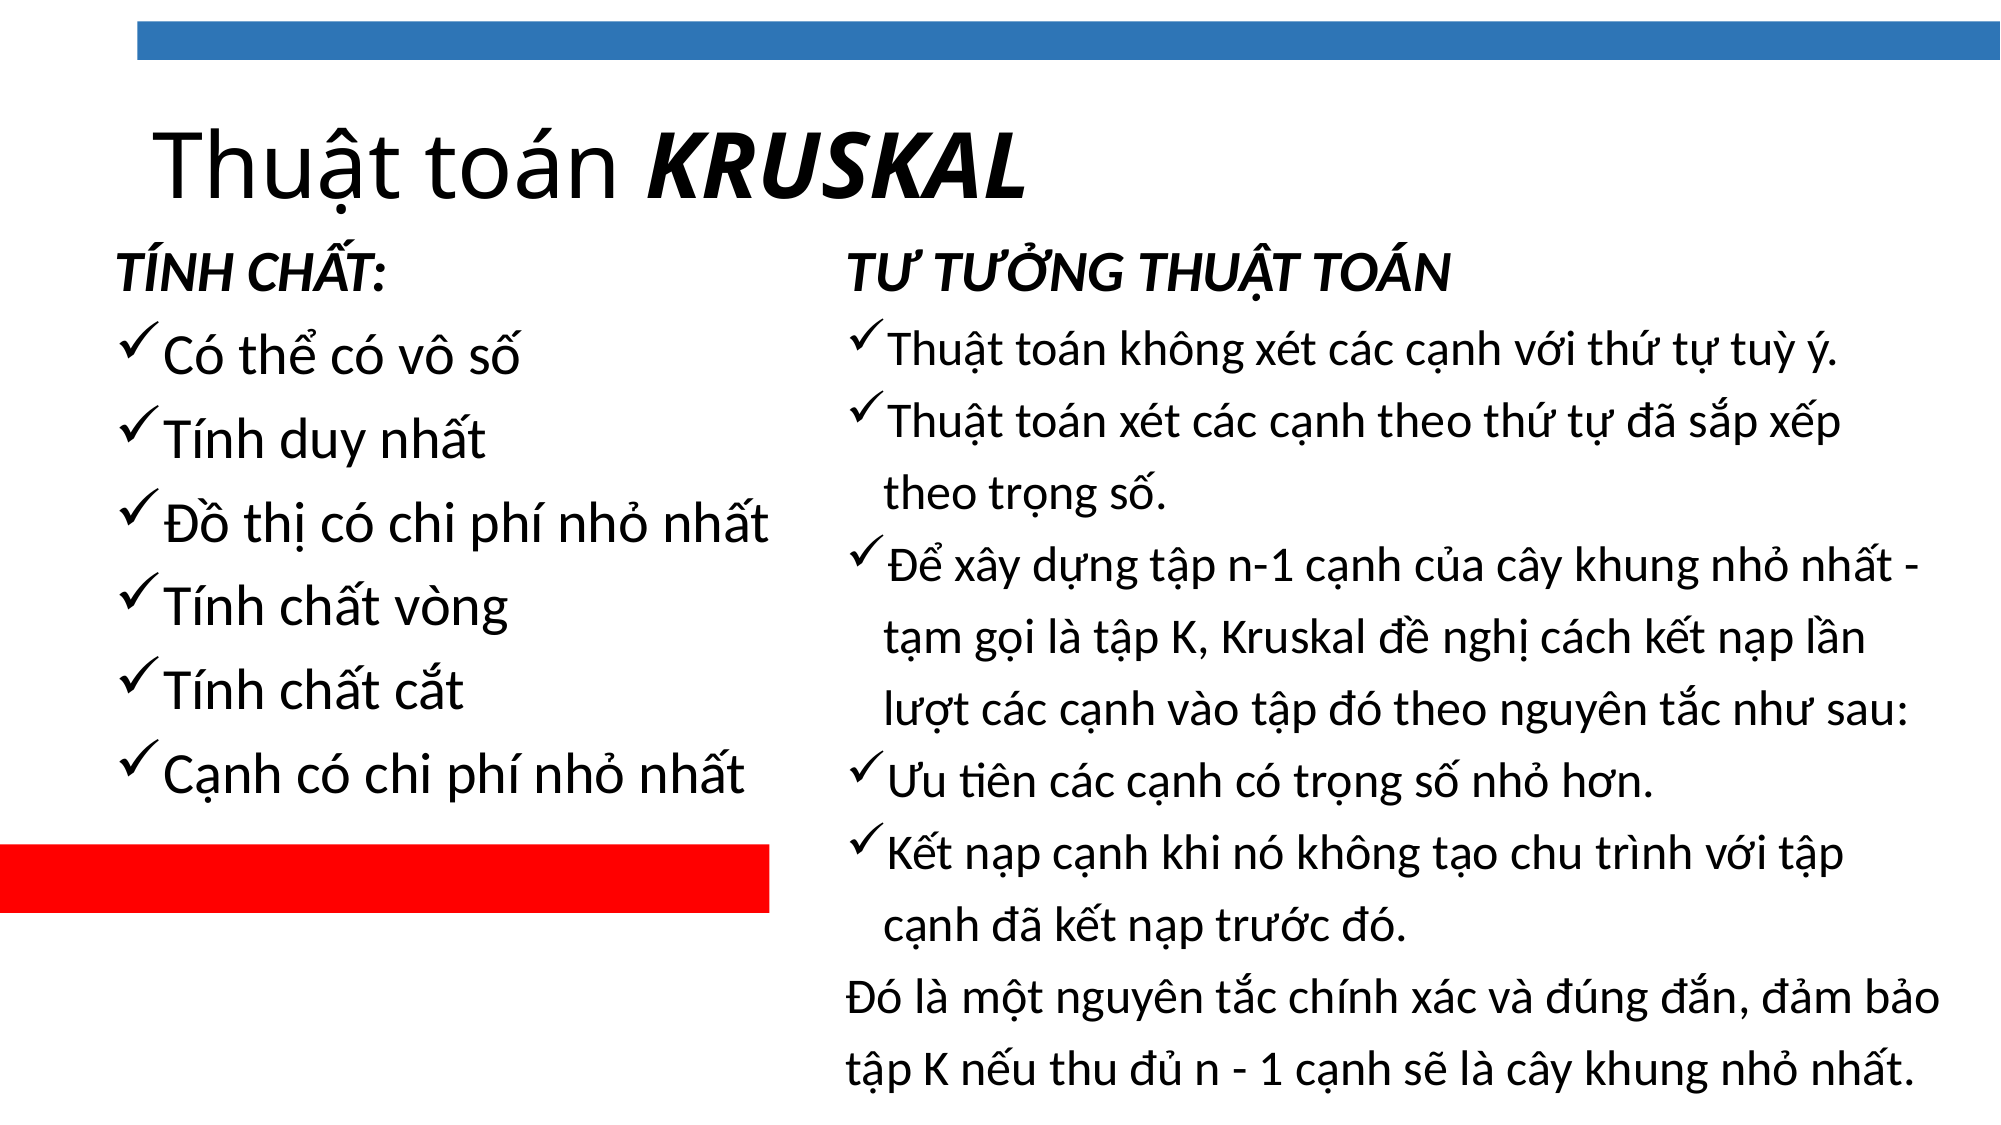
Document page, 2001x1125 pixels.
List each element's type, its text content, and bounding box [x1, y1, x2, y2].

title Thuật toán KRUSKAL [137, 61, 1863, 233]
text_box [0, 843, 770, 914]
list TƯ TƯỞNG THUẬT TOÁN Thuật toán không xét các cạnh với thứ tự tuỳ ý. Thuật toán xét các cạnh theo thứ tự đã sắp xếp theo trọng số. Để xây dựng tập n-1 cạnh của cây khung nhỏ nhất - tạm gọi là tập K, Kruskal đề nghị cách kết nạp lần lượt các cạnh vào tập đó theo nguyên tắc như sau: Ưu tiên các cạnh có trọng số nhỏ hơn. Kết nạp cạnh khi nó không tạo chu trình với tập cạnh đã kết nạp trước đó. Đó là một nguyên tắc chính xác và đúng đắn, đảm bảo tập K nếu thu đủ n - 1 cạnh sẽ là cây khung nhỏ nhất. [830, 233, 1962, 1106]
text_box [136, 20, 2000, 61]
list TÍNH CHẤT: Có thể có vô số Tính duy nhất Đồ thị có chi phí nhỏ nhất Tính chất vòng Tính chất cắt Cạnh có chi phí nhỏ nhất [99, 233, 830, 948]
